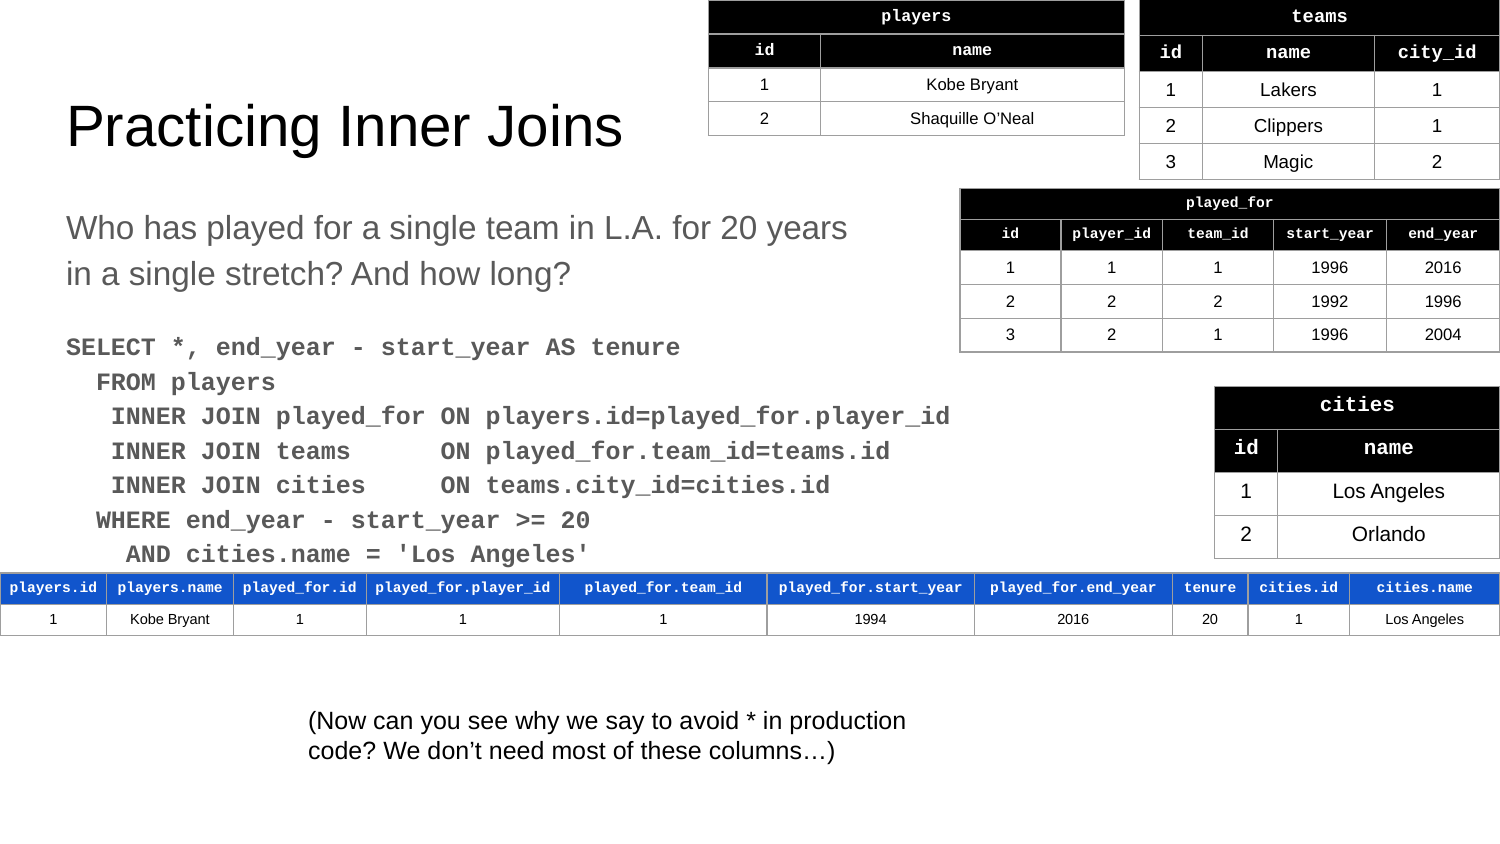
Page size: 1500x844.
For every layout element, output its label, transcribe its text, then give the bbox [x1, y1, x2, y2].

table_cell 20 [1173, 605, 1247, 635]
table_cell id [1215, 430, 1277, 472]
table_cell name [821, 35, 1124, 67]
table_cell 1992 [1274, 285, 1386, 318]
table_cell 2 [1215, 516, 1277, 558]
table_cell city_id [1375, 36, 1499, 71]
table_cell 2016 [1387, 251, 1499, 284]
table_cell 1 [961, 251, 1060, 284]
table_cell 1 [1375, 72, 1499, 107]
table_cell Clippers [1203, 108, 1374, 143]
table_cell id [709, 35, 820, 67]
table_cell 2 [1062, 319, 1162, 351]
table_cell 3 [1140, 144, 1202, 179]
table_header played_for.start_year [768, 574, 974, 604]
table_cell 1996 [1274, 251, 1386, 284]
table_cell 1 [1140, 72, 1202, 107]
table_cell name [1203, 36, 1374, 71]
table_cell 1994 [768, 605, 974, 635]
table_cell 3 [1002, 319, 1060, 351]
table_cell name [1278, 430, 1499, 472]
list SELECT *, end_year - start_year AS tenure FROM players INNER JOIN played_for ON players.id=played_for.player_id INNER JOIN teams ON played_for.team_id=teams.id INNER JOIN cities ON teams.city_id=cities.id WHERE end_year - start_year >= 20 AND cities.name = 'Los Angeles' [51, 311, 1002, 525]
table_cell 2004 [1387, 319, 1499, 351]
table_cell 1 [709, 69, 820, 101]
table_header played_for.id [234, 574, 366, 604]
table_cell start_year [1274, 220, 1386, 250]
table_cell 2 [961, 285, 1060, 318]
table_cell 1996 [1274, 319, 1386, 351]
list Who has played for a single team in L.A. for 20 years in a single stretch? And how long? [51, 185, 865, 289]
table_header played_for.player_id [367, 574, 559, 604]
table_header played_for.team_id [560, 574, 766, 604]
table_cell id [961, 220, 1060, 250]
table_cell 2 [709, 102, 820, 135]
table_header players [709, 1, 1124, 33]
table_cell 1996 [1387, 285, 1499, 318]
table_cell 1 [1062, 251, 1162, 284]
table_cell 1 [1375, 108, 1499, 143]
table_cell Kobe Bryant [821, 69, 1124, 101]
table_cell 1 [1215, 473, 1277, 515]
table_header played_for.end_year [975, 574, 1172, 604]
table_cell 1 [234, 605, 366, 635]
table_cell 1 [1249, 605, 1349, 635]
table_cell Los Angeles [1350, 605, 1499, 635]
table_cell 1 [560, 605, 766, 635]
table_cell 2 [1062, 285, 1162, 318]
table_cell 2 [1163, 285, 1273, 318]
table_header cities.id [1249, 574, 1349, 604]
table_cell 1 [1163, 319, 1273, 351]
table_header players.id [1, 574, 106, 604]
table_cell Orlando [1278, 516, 1499, 558]
table_cell Shaquille O’Neal [821, 102, 1124, 135]
table_cell 2016 [975, 605, 1172, 635]
table_cell 1 [1, 605, 106, 635]
table_header played_for [961, 189, 1499, 219]
table_cell Lakers [1203, 72, 1374, 107]
table_cell 2 [1140, 108, 1202, 143]
text_box (Now can you see why we say to avoid * in production code? We don’t need most of these columns…) [293, 689, 980, 817]
table_header teams [1140, 0, 1499, 35]
table_cell 1 [1163, 251, 1273, 284]
table_cell 2 [1375, 144, 1499, 179]
table_header players.name [107, 574, 233, 604]
table_header cities [1215, 387, 1499, 429]
table_cell end_year [1387, 220, 1499, 250]
table_header tenure [1173, 574, 1247, 604]
table_cell 1 [367, 605, 559, 635]
title Practicing Inner Joins [51, 72, 1139, 167]
table_header cities.name [1350, 574, 1499, 604]
table_cell id [1140, 36, 1202, 71]
table_cell Magic [1203, 144, 1374, 179]
table_cell team_id [1163, 220, 1273, 250]
table_cell Los Angeles [1278, 473, 1499, 515]
table_cell Kobe Bryant [107, 605, 233, 635]
table_cell player_id [1062, 220, 1162, 250]
